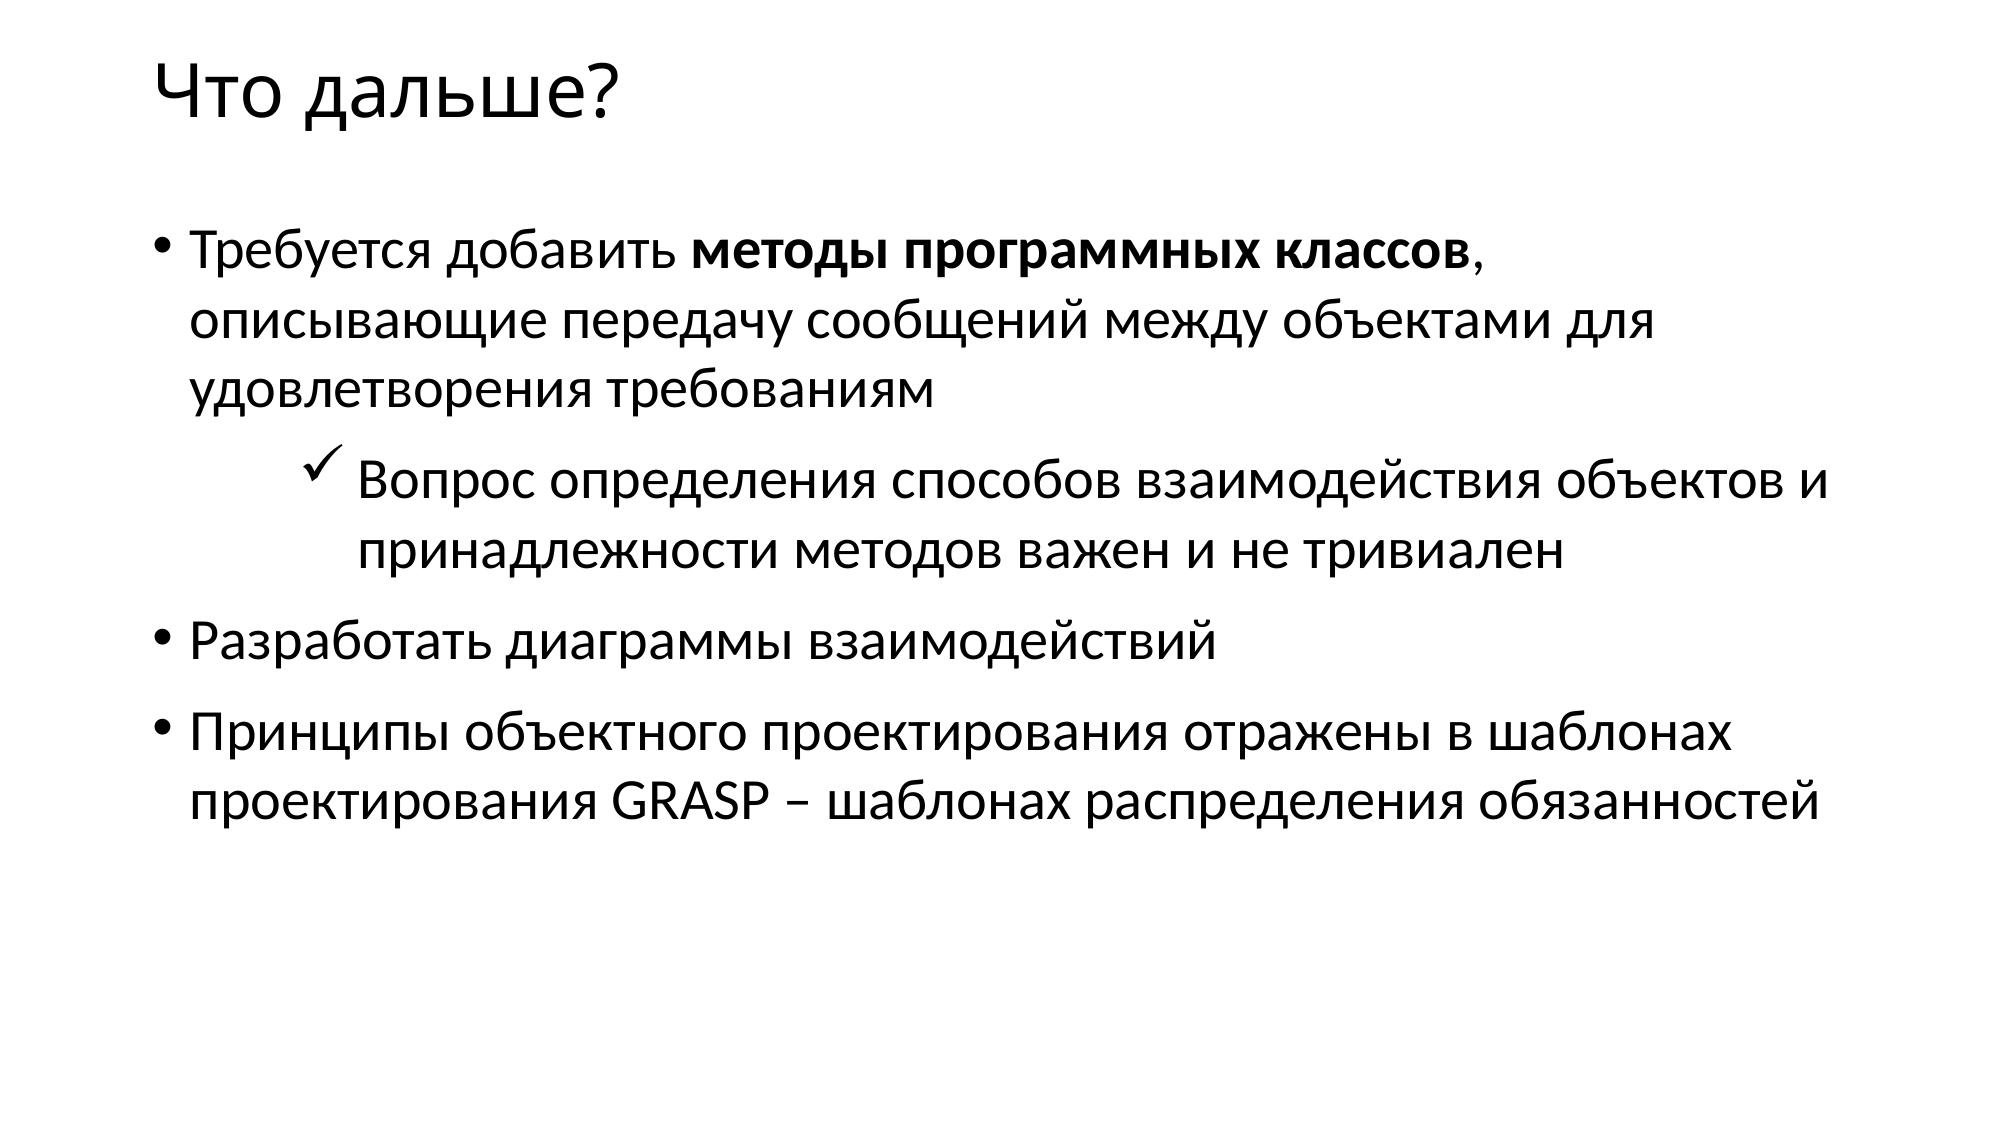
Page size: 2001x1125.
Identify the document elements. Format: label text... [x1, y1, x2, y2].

title Что дальше? [137, 42, 1863, 145]
list Требуется добавить методы программных классов, описывающие передачу сообщений между объектами для удовлетворения требованиям Вопрос определения способов взаимодействия объектов и принадлежности методов важен и не тривиален Разработать диаграммы взаимодействий Принципы объектного проектирования отражены в шаблонах проектирования GRASP – шаблонах распределения обязанностей [137, 202, 1863, 1050]
